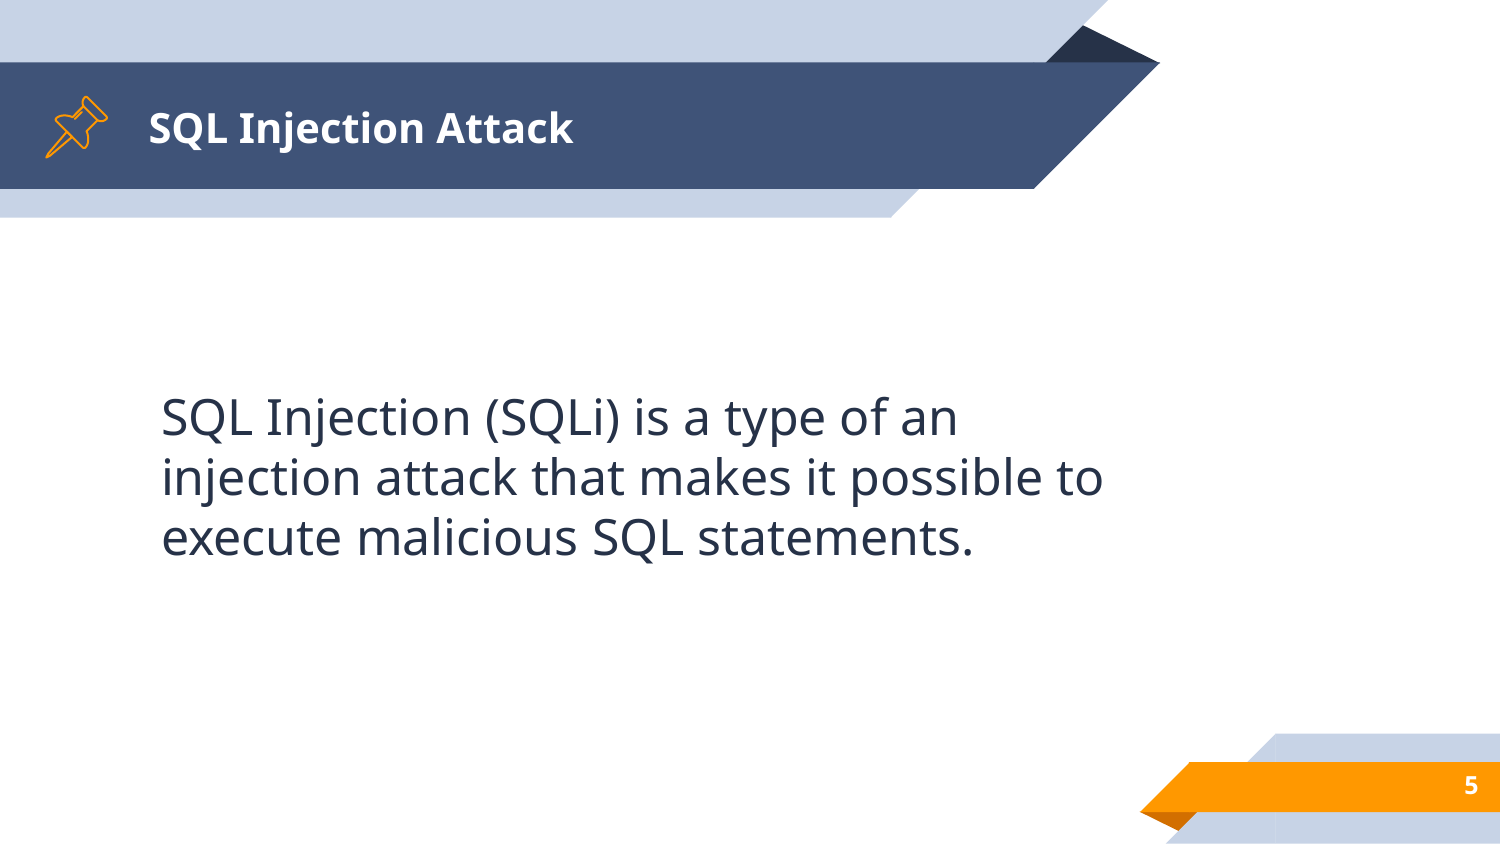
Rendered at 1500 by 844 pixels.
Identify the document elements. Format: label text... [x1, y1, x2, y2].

title SQL Injection Attack [133, 64, 1035, 190]
list SQL Injection (SQLi) is a type of an injection attack that makes it possible to execute malicious SQL statements. [133, 217, 1140, 734]
slide_number 5 [1249, 760, 1494, 813]
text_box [45, 96, 108, 158]
